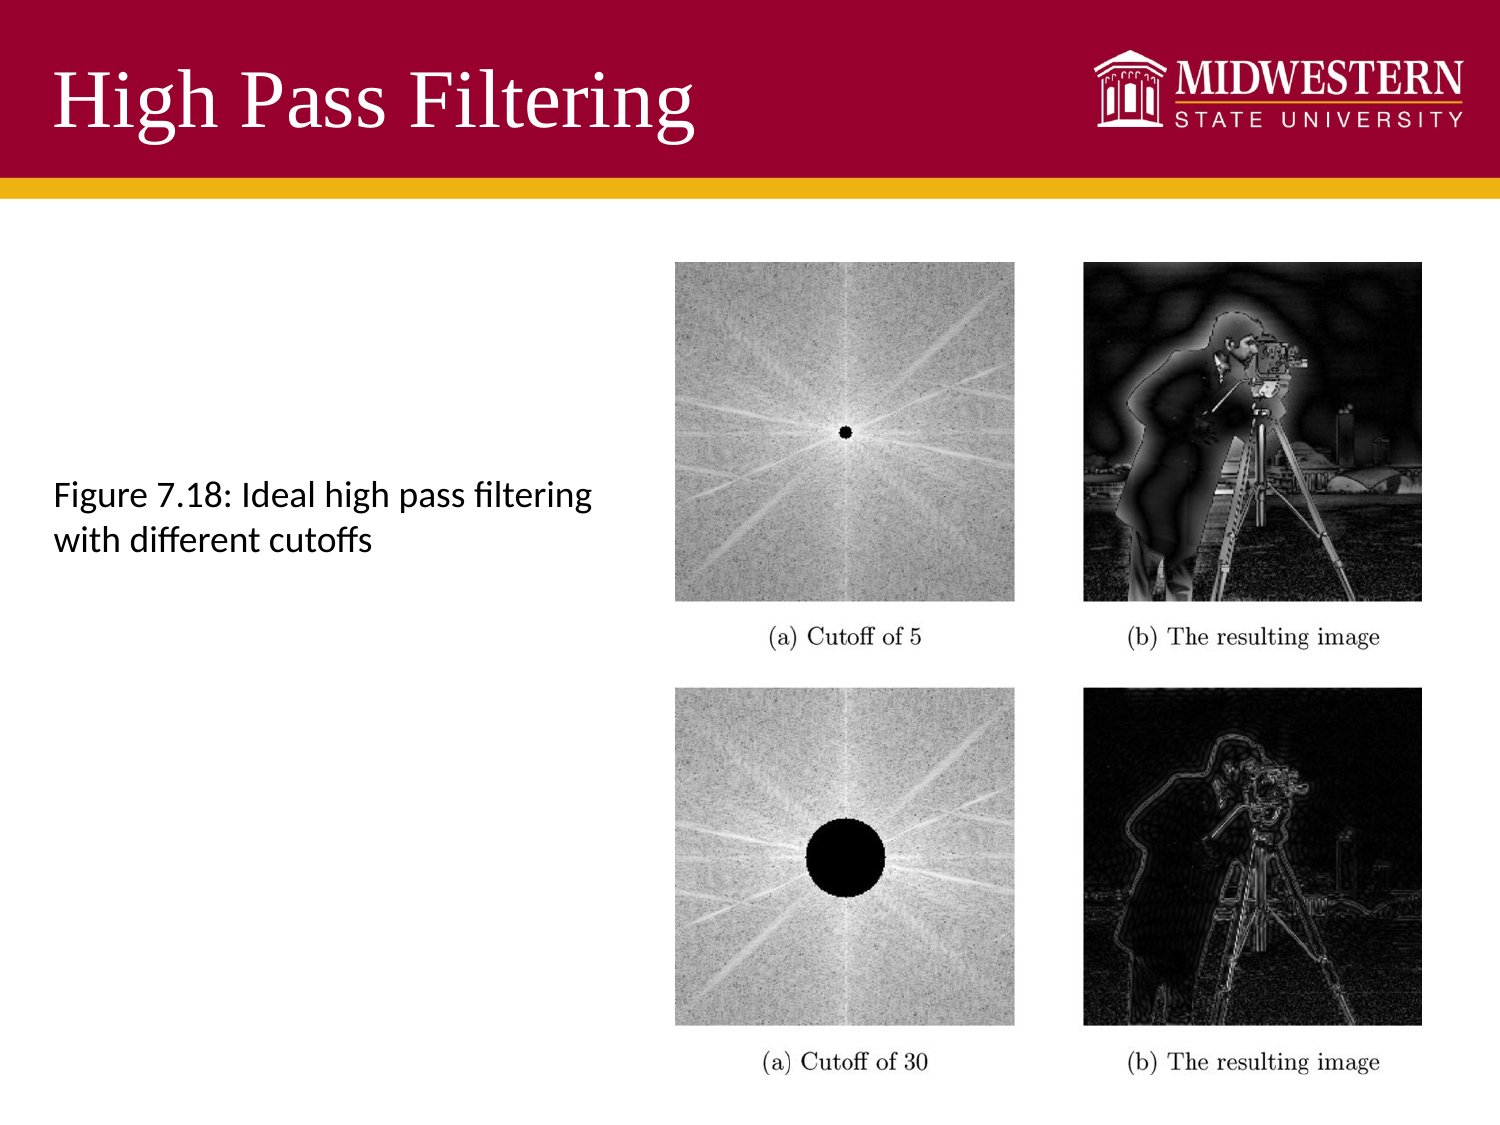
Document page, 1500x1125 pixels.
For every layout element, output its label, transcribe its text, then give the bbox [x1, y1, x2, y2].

title High Pass Filtering [37, 24, 975, 163]
picture [0, 0, 1500, 1125]
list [674, 262, 1422, 1076]
text_box Figure 7.18: Ideal high pass filtering with different cutoffs [38, 462, 613, 568]
